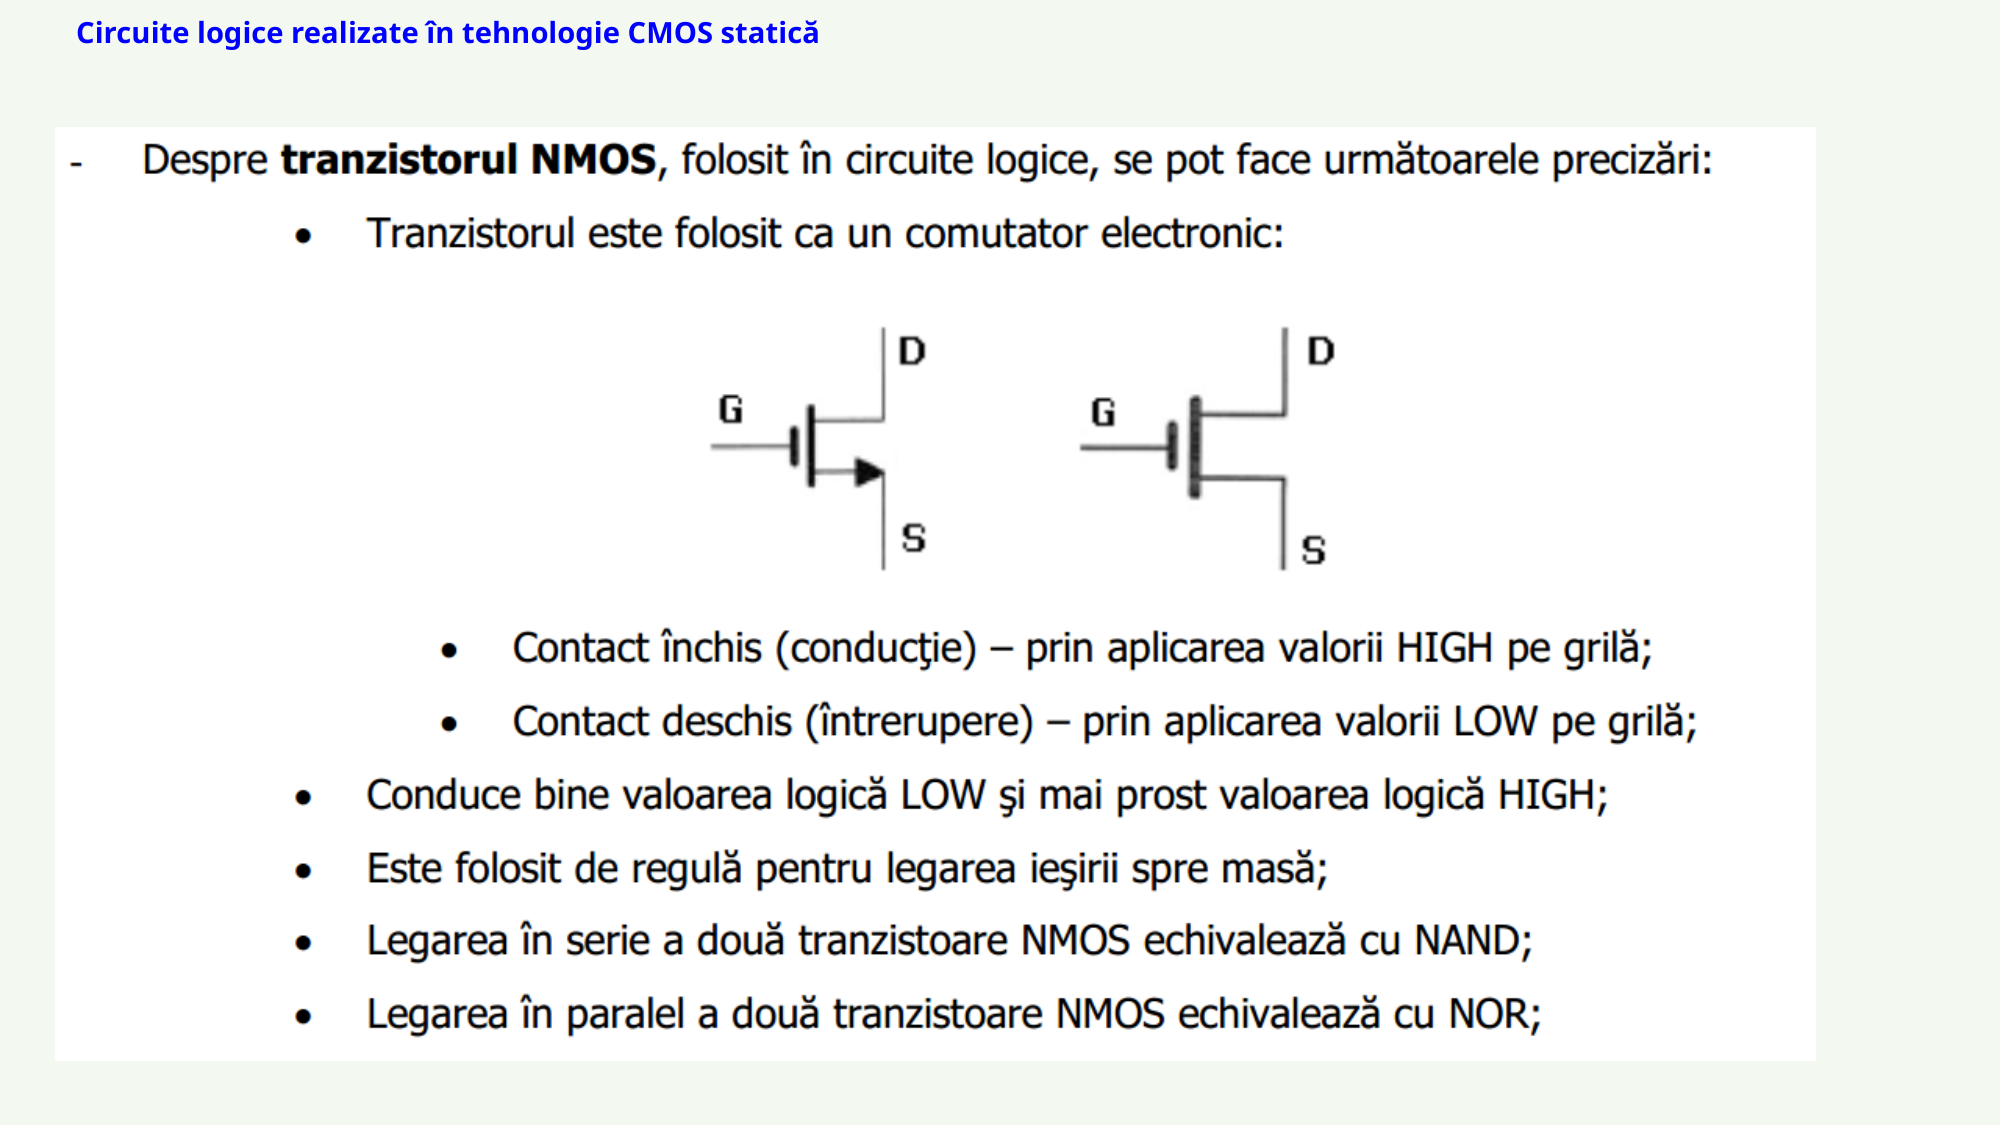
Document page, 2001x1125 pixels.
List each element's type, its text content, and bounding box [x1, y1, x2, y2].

picture [55, 127, 1816, 1061]
text_box Circuite logice realizate în tehnologie CMOS statică [61, 7, 836, 58]
